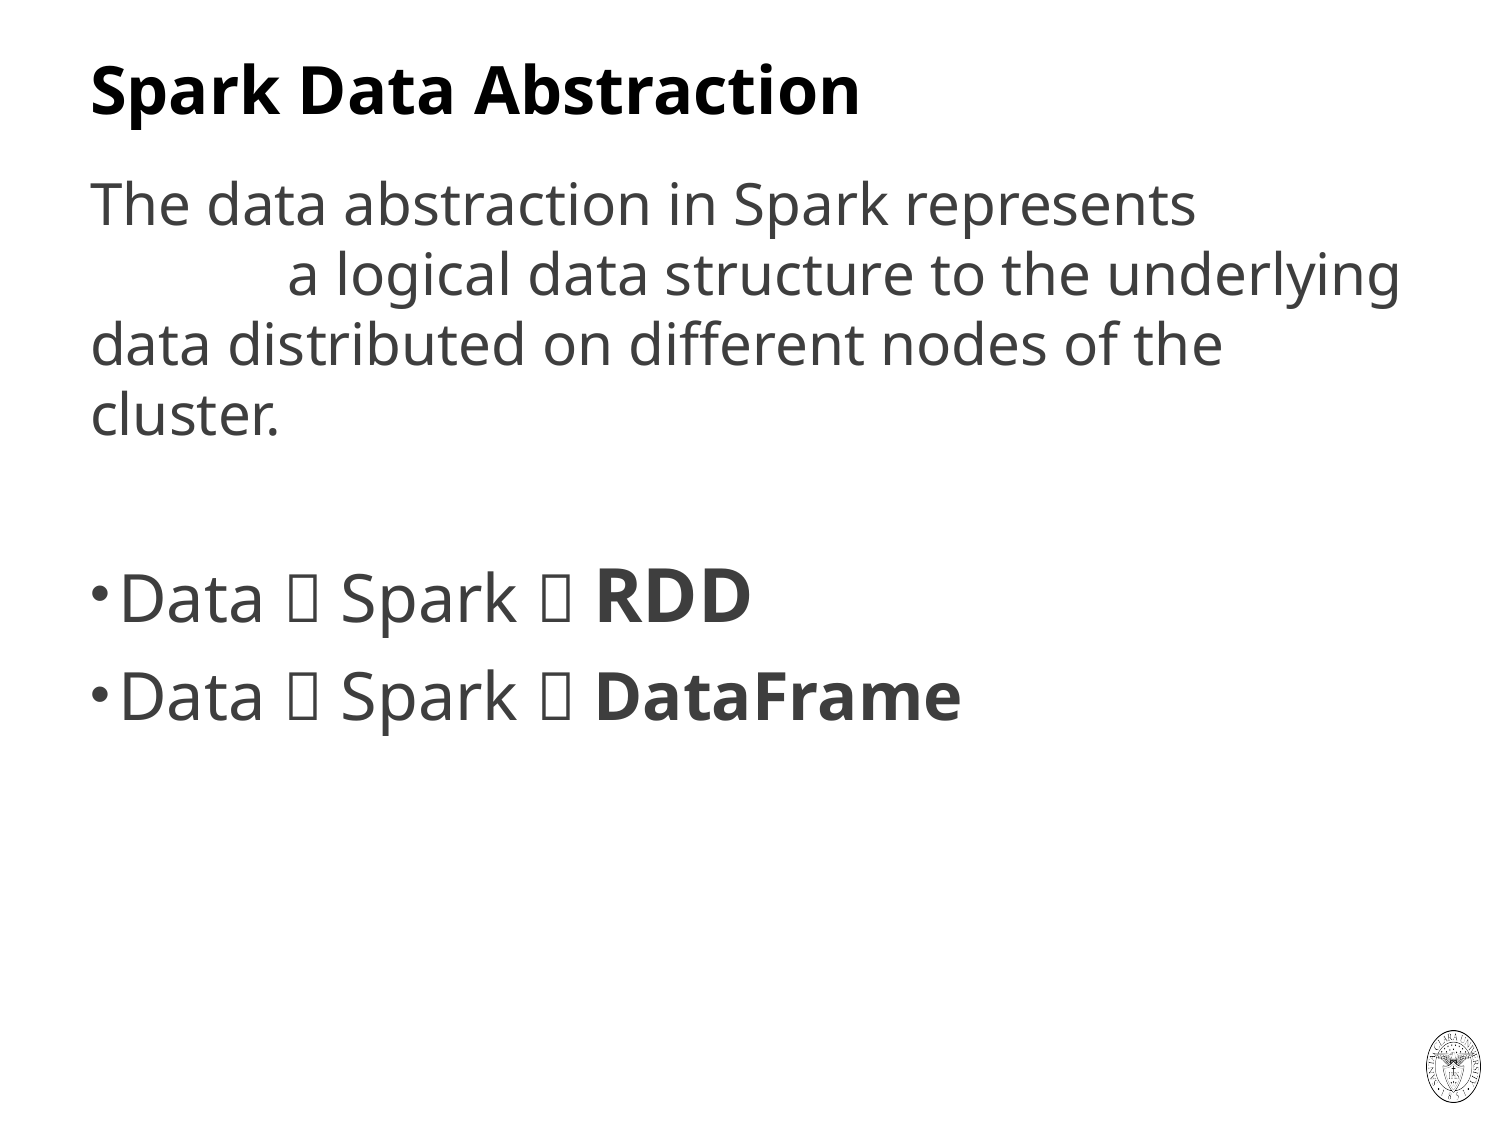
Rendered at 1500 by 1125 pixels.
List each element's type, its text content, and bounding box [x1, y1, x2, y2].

picture [1426, 1030, 1481, 1103]
list The data abstraction in Spark represents a logical data structure to the underlying data distributed on different nodes of the cluster. Data  Spark  RDD Data  Spark  DataFrame [75, 159, 1425, 1005]
title Spark Data Abstraction [75, 45, 1425, 137]
